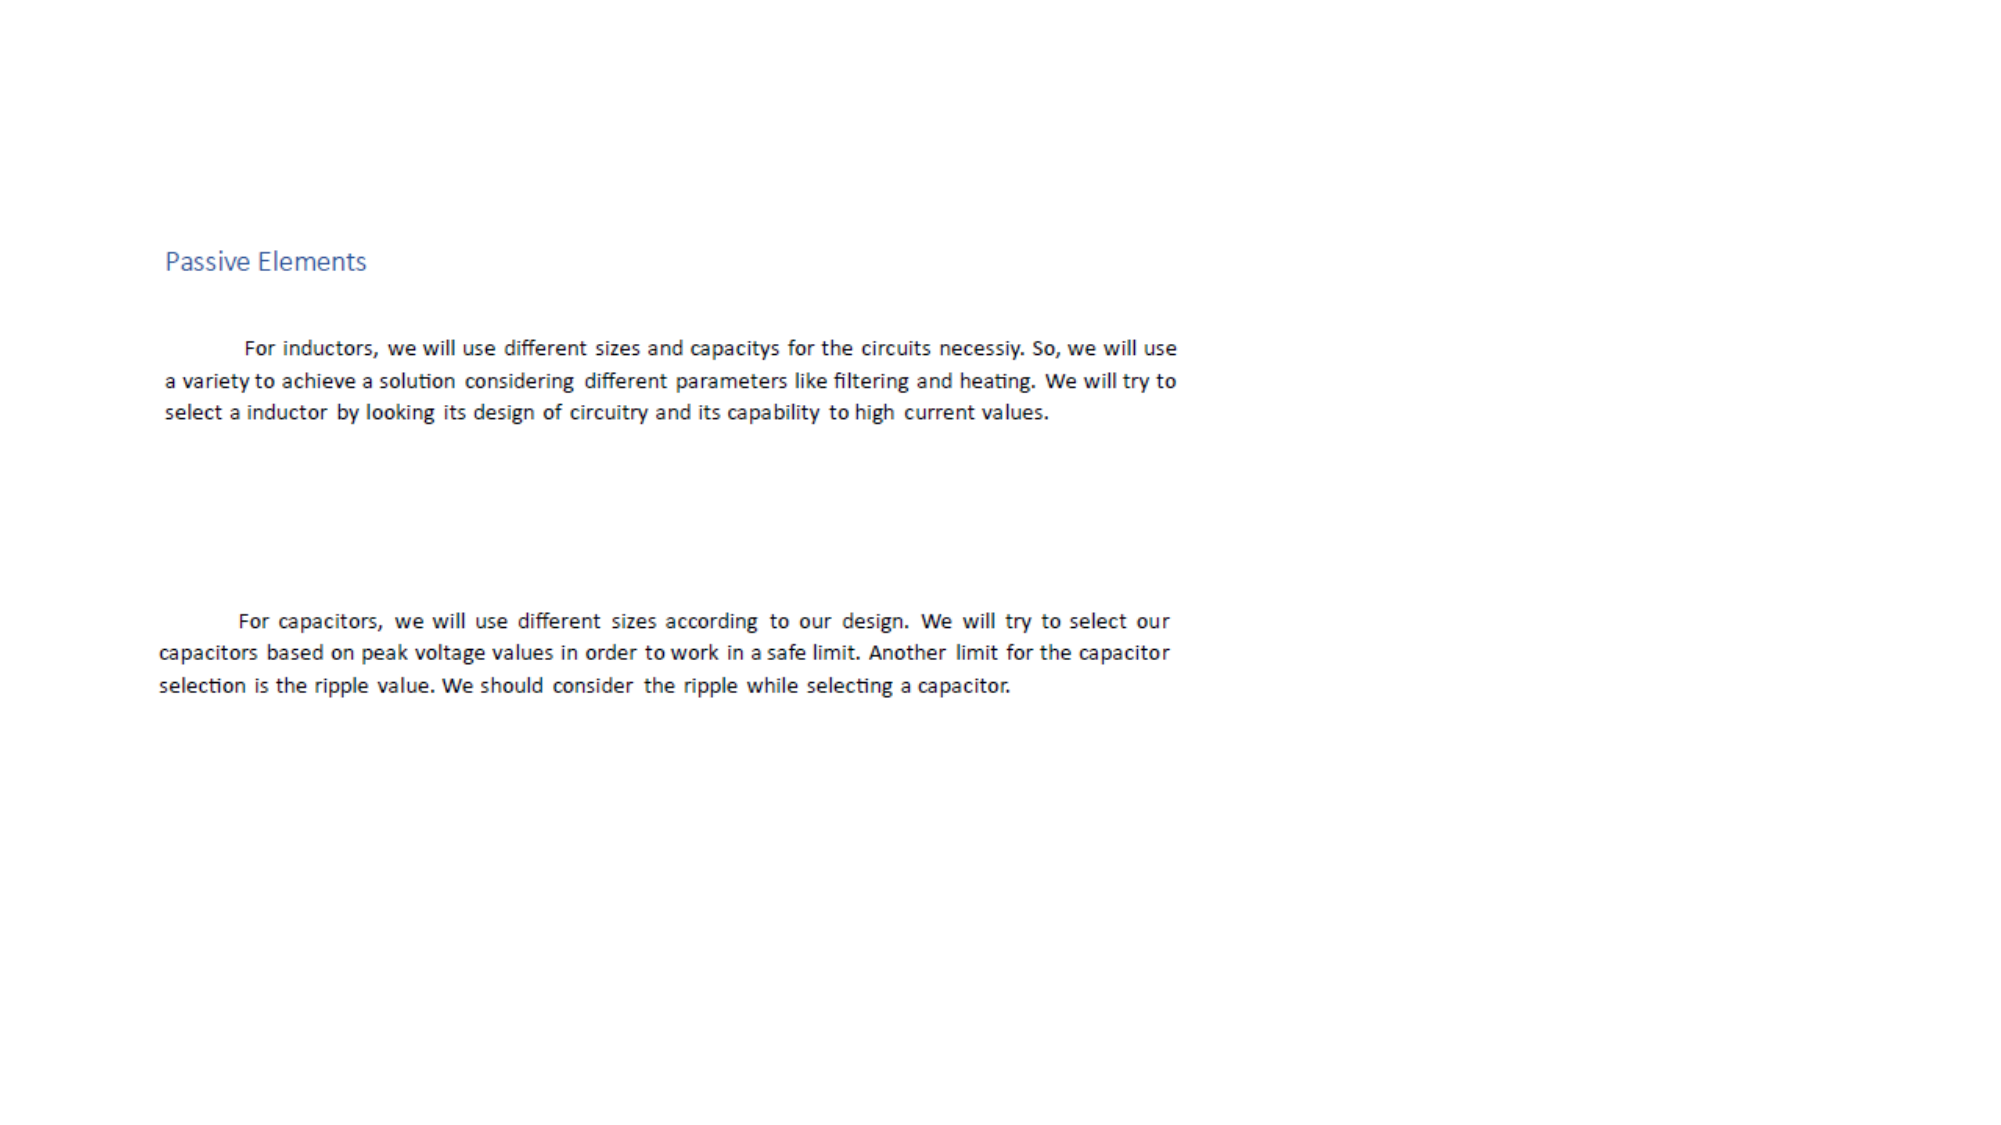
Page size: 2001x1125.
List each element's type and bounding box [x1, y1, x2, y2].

list [148, 246, 1220, 476]
picture [92, 553, 1234, 745]
